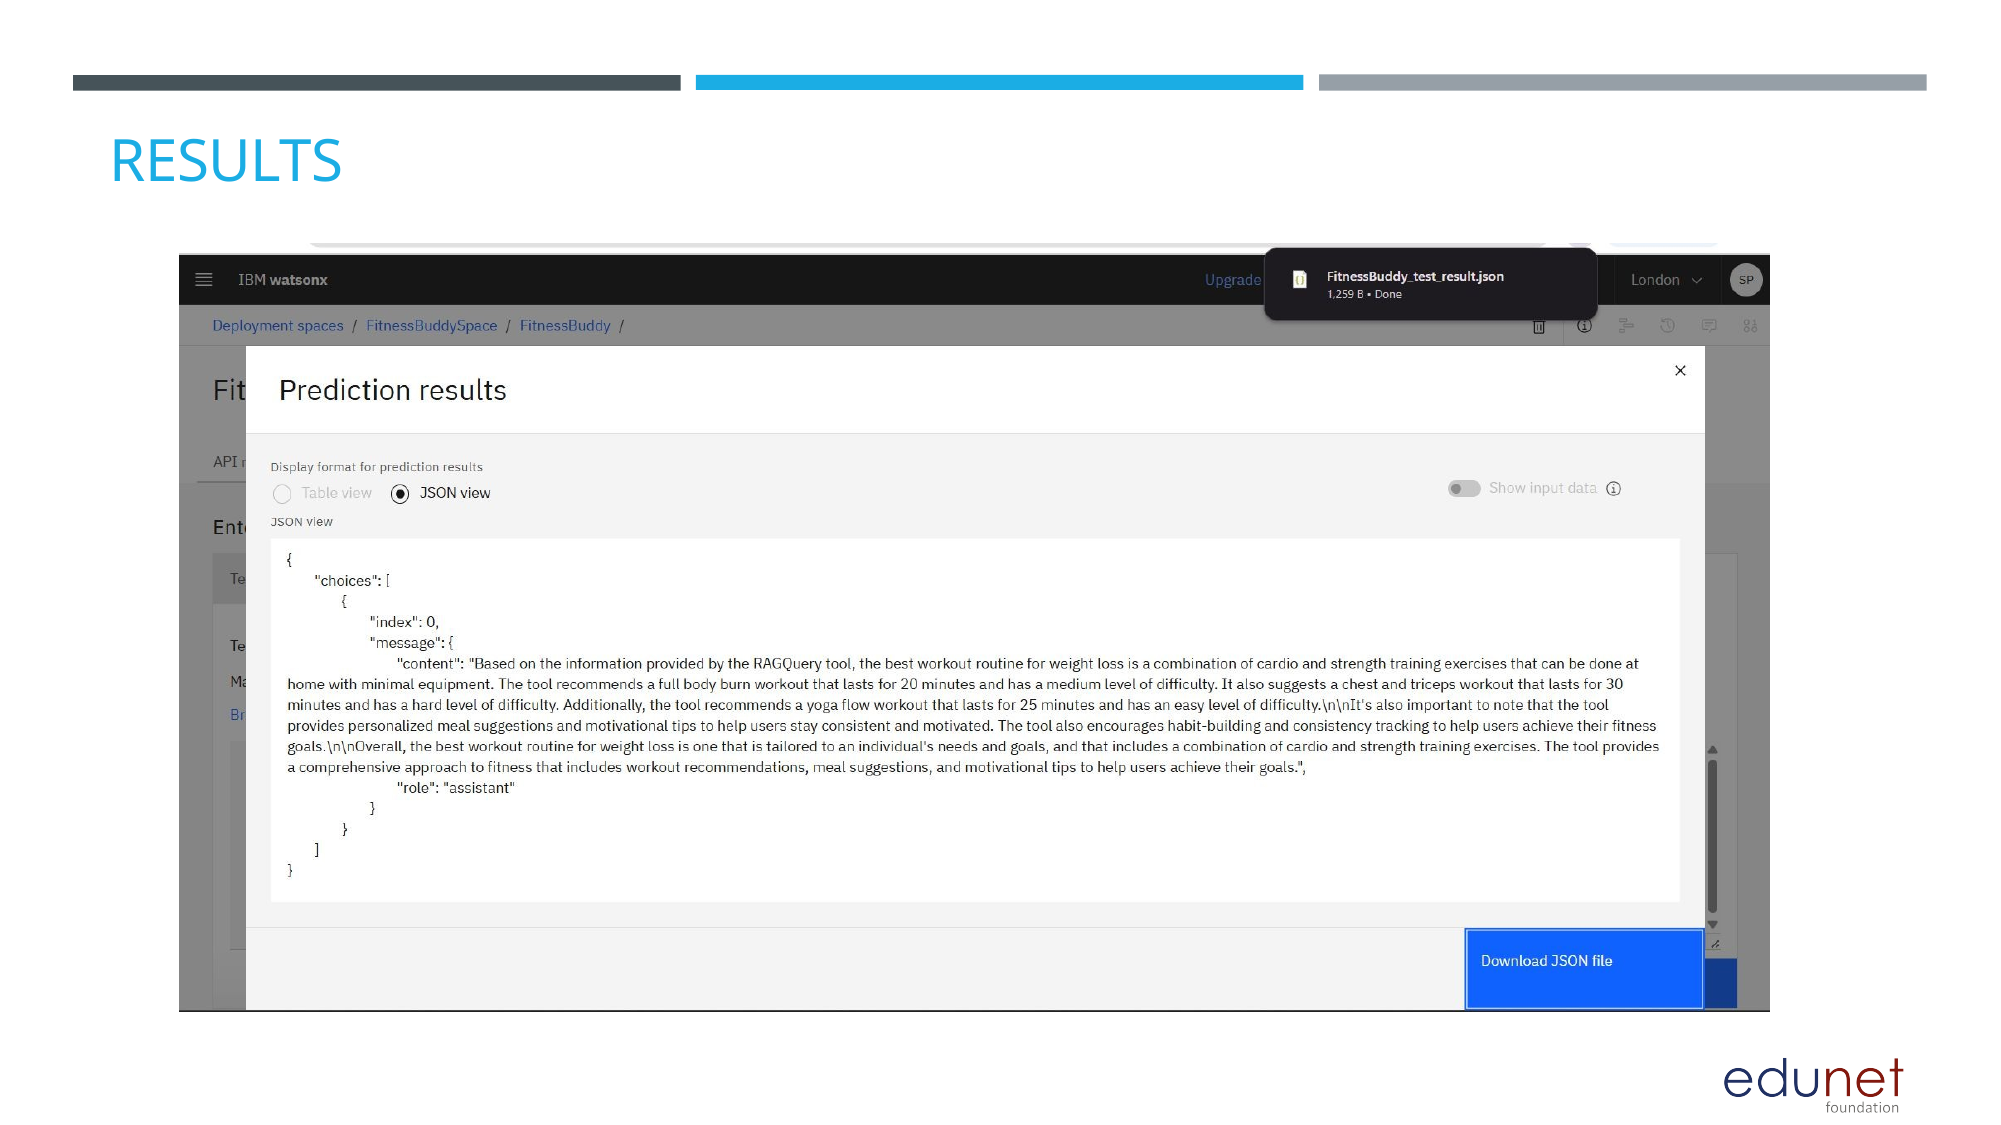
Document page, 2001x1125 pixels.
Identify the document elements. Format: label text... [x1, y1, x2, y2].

picture [179, 242, 1770, 1012]
picture [1723, 1057, 1904, 1113]
title RESULTS [99, 91, 1039, 312]
